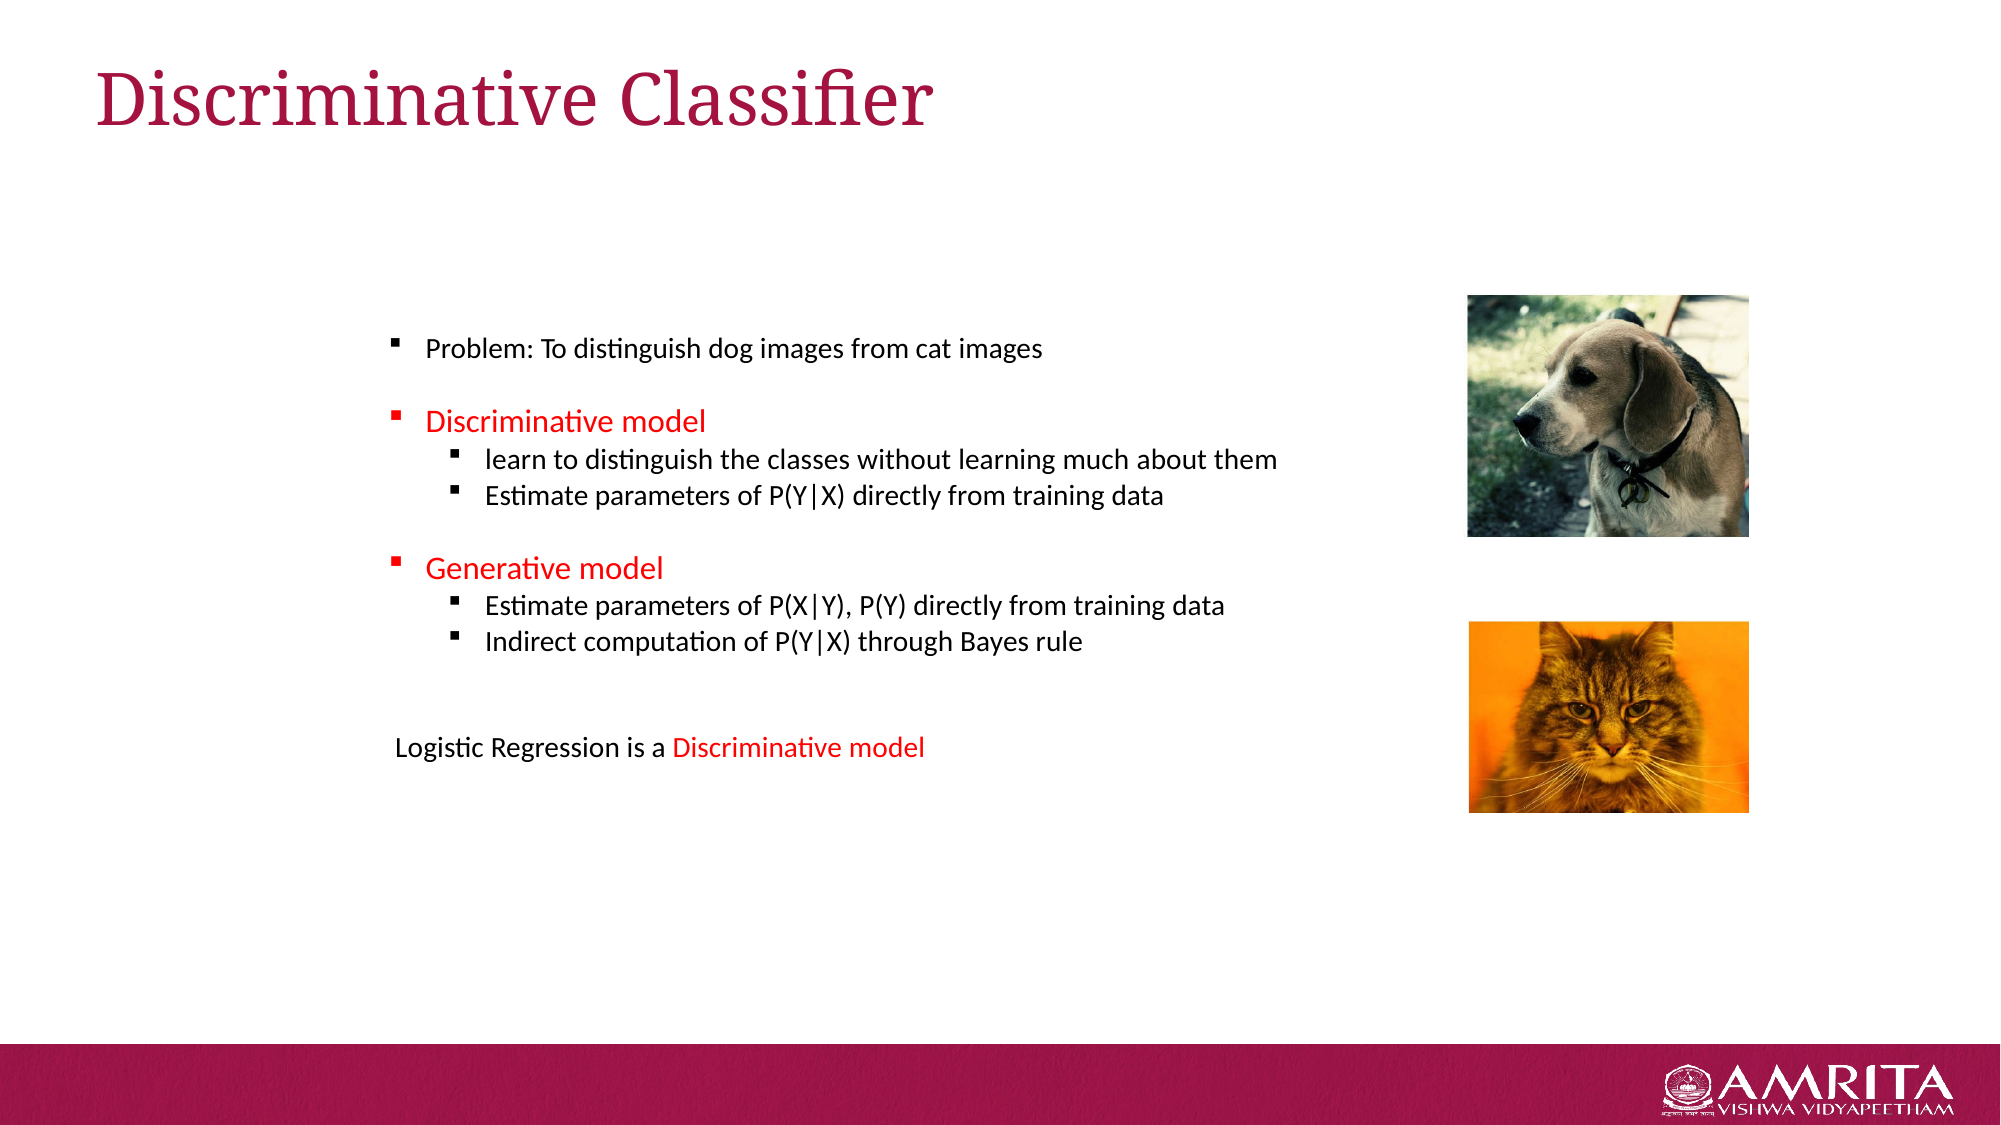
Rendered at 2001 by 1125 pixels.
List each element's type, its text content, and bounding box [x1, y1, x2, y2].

picture [1463, 293, 1749, 538]
picture [1468, 620, 1749, 813]
text_box Problem: To distinguish dog images from cat images Discriminative model learn to distinguish the classes without learning much about them Estimate parameters of P(Y|X) directly from training data Generative model Estimate parameters of P(X|Y), P(Y) directly from training data Indirect computation of P(Y|X) through Bayes rule Logistic Regression is a Discriminative model [386, 327, 1289, 764]
title Discriminative Classifier [93, 0, 1933, 191]
picture [0, 1044, 2001, 1125]
